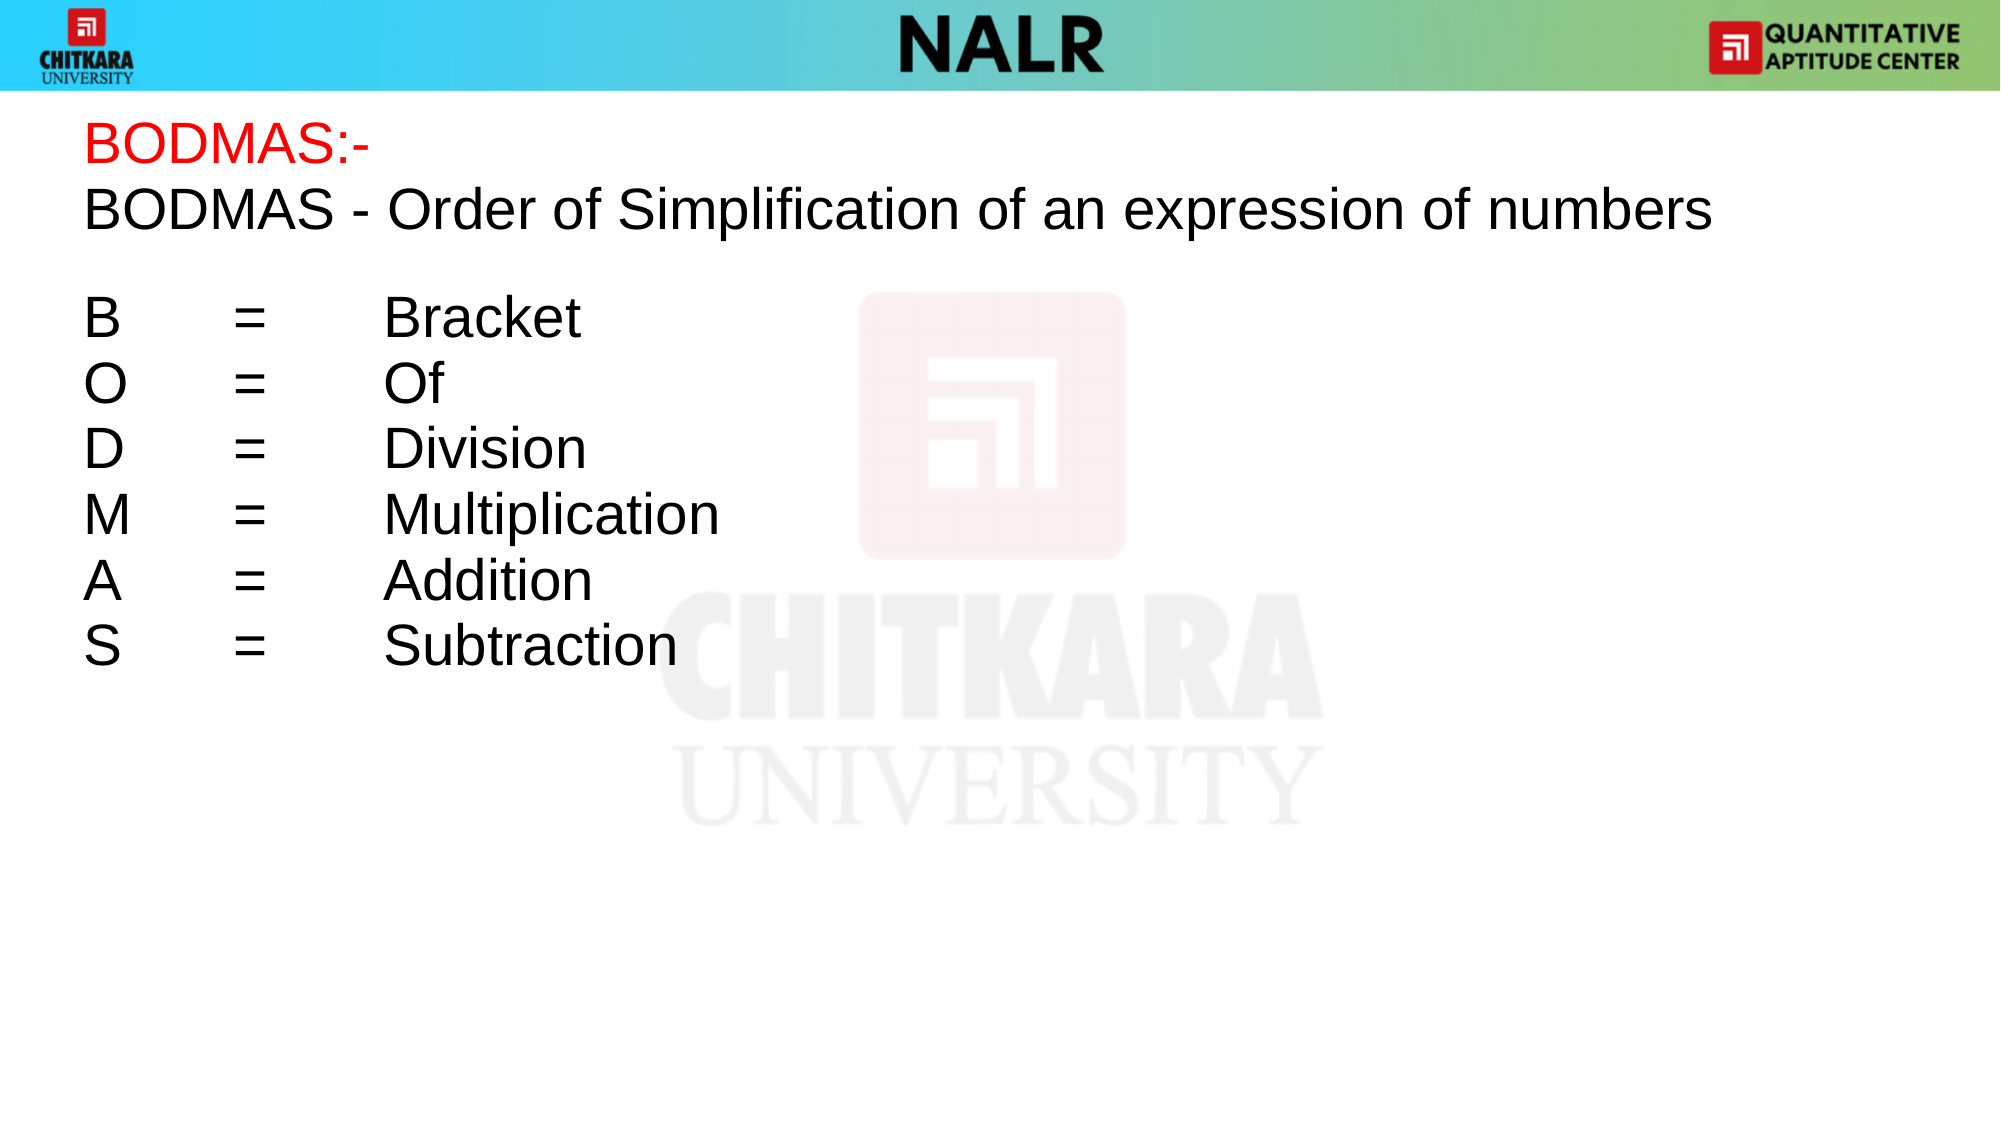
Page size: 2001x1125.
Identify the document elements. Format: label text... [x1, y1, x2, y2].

picture [0, 0, 2000, 1125]
text_box BODMAS:- BODMAS - Order of Simplification of an expression of numbers B = Bracket O = Of D = Division M = Multiplication A = Addition S = Subtraction [68, 104, 1952, 687]
